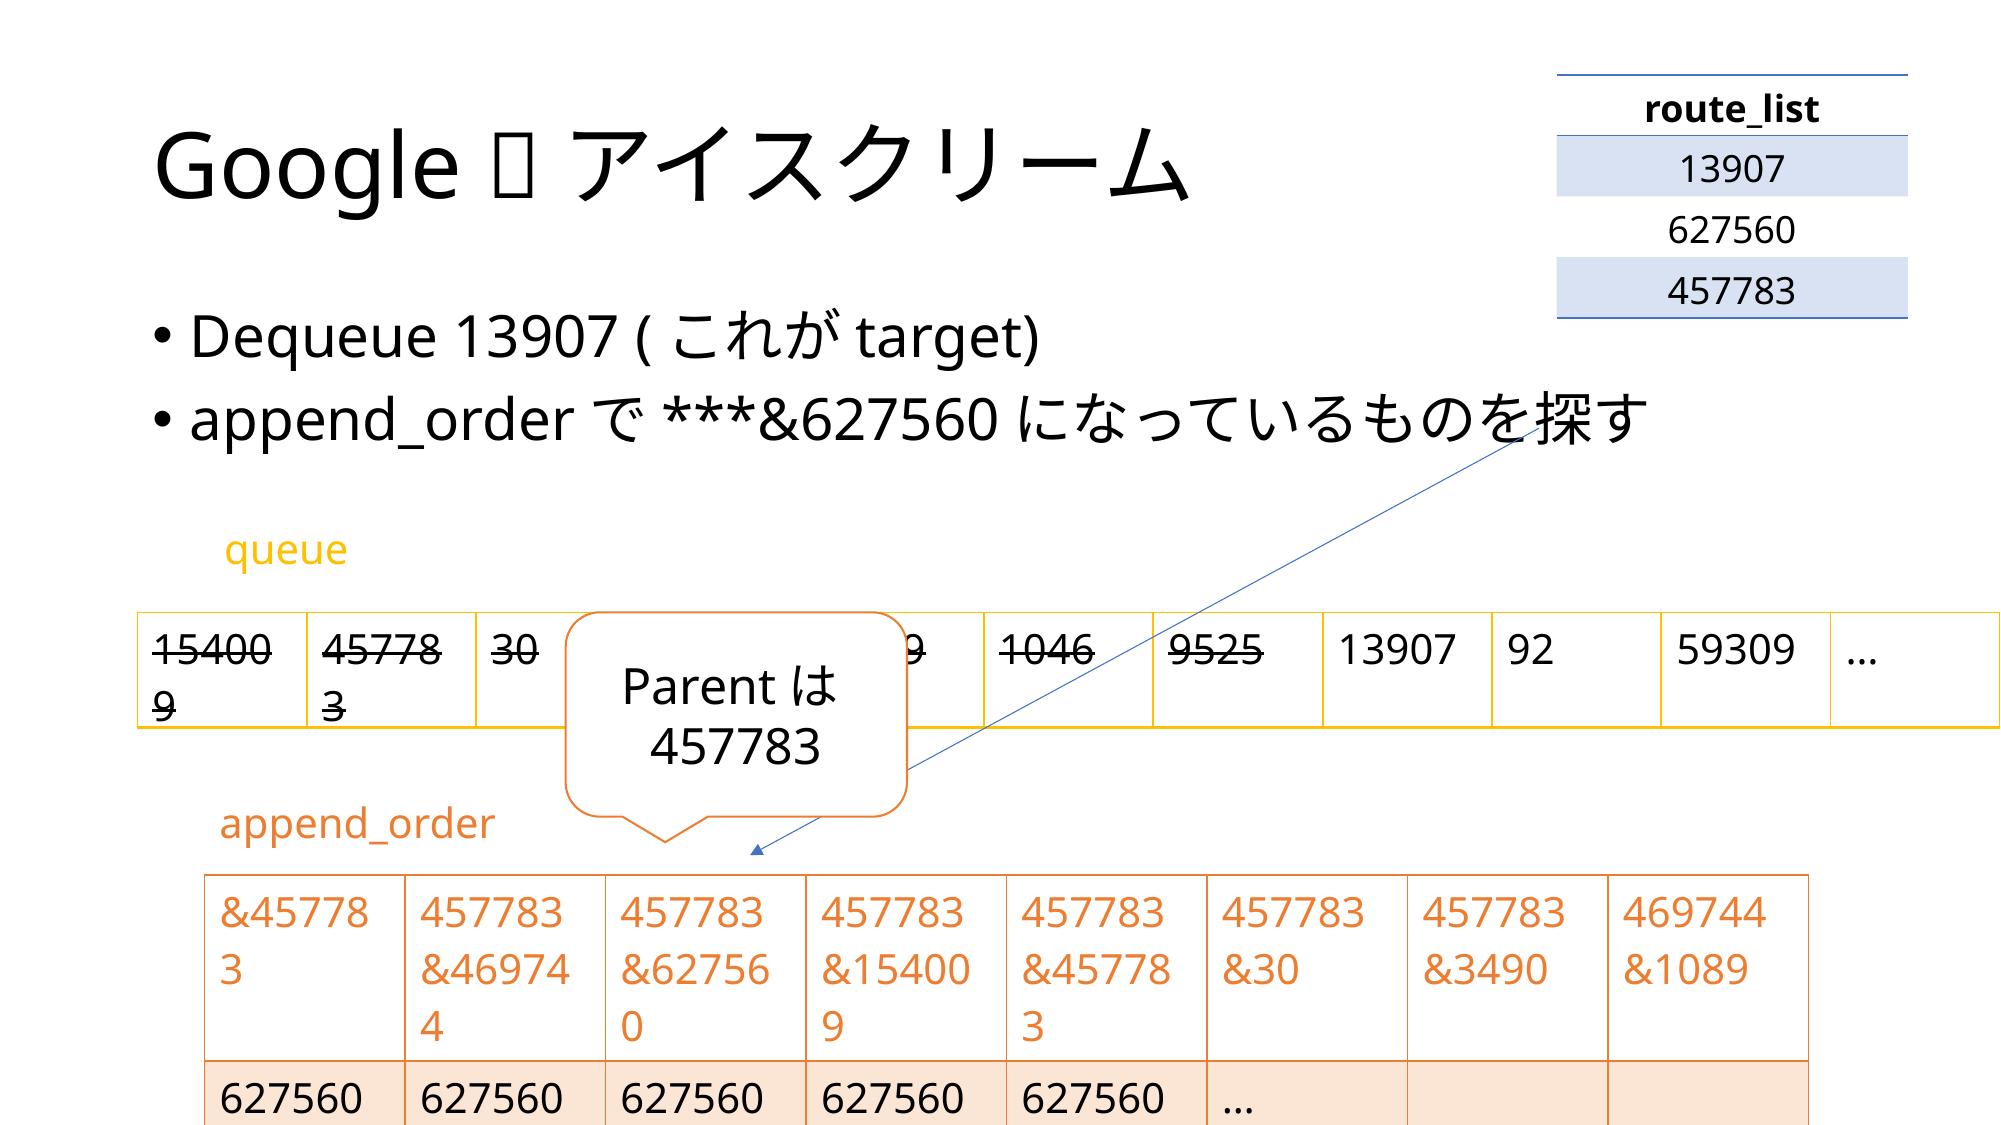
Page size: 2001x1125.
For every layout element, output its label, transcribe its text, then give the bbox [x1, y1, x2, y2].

table_header 457783&627560 [606, 876, 805, 1060]
table_cell 457783 [1557, 257, 1908, 317]
table_header 457783&154009 [807, 876, 1006, 1060]
table_header 154009 [138, 613, 306, 726]
text_box append_order [204, 789, 566, 855]
table_cell 627560&9525 [406, 1062, 605, 1125]
text_box queue [209, 516, 571, 581]
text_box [749, 428, 1540, 856]
table_cell [1408, 1062, 1607, 1125]
table_header 457783&30 [1208, 876, 1407, 1060]
table_cell 627560&59309 [1007, 1062, 1206, 1125]
table_header 457783 [308, 613, 475, 726]
table_header route_list [1557, 76, 1908, 135]
table_cell [1609, 1062, 1808, 1125]
table_header 469744&1089 [1609, 876, 1808, 1060]
table_header 457783&469744 [406, 876, 605, 1060]
text_box Parentは457783 [564, 611, 749, 844]
table_header &457783 [205, 876, 404, 1060]
title Google アイスクリーム [137, 59, 1863, 278]
table_header 457783&3490 [1408, 876, 1607, 1060]
table_cell 627560&13907 [606, 1062, 805, 1125]
table_cell 627560&92 [807, 1062, 1006, 1125]
table_cell 627560&1046 [205, 1062, 404, 1125]
table_header 92 [1540, 613, 1660, 726]
table_cell 13907 [1557, 136, 1908, 196]
table_header 59309 [1662, 613, 1830, 726]
table_header 30 [477, 613, 586, 726]
table_header … [1831, 613, 1999, 726]
table_cell … [1208, 1062, 1407, 1125]
list Dequeue 13907 (これがtarget) append_orderで***&627560になっているものを探す [137, 299, 1863, 510]
table_header 457783&457783 [1007, 876, 1206, 1060]
table_cell 627560 [1557, 196, 1908, 257]
